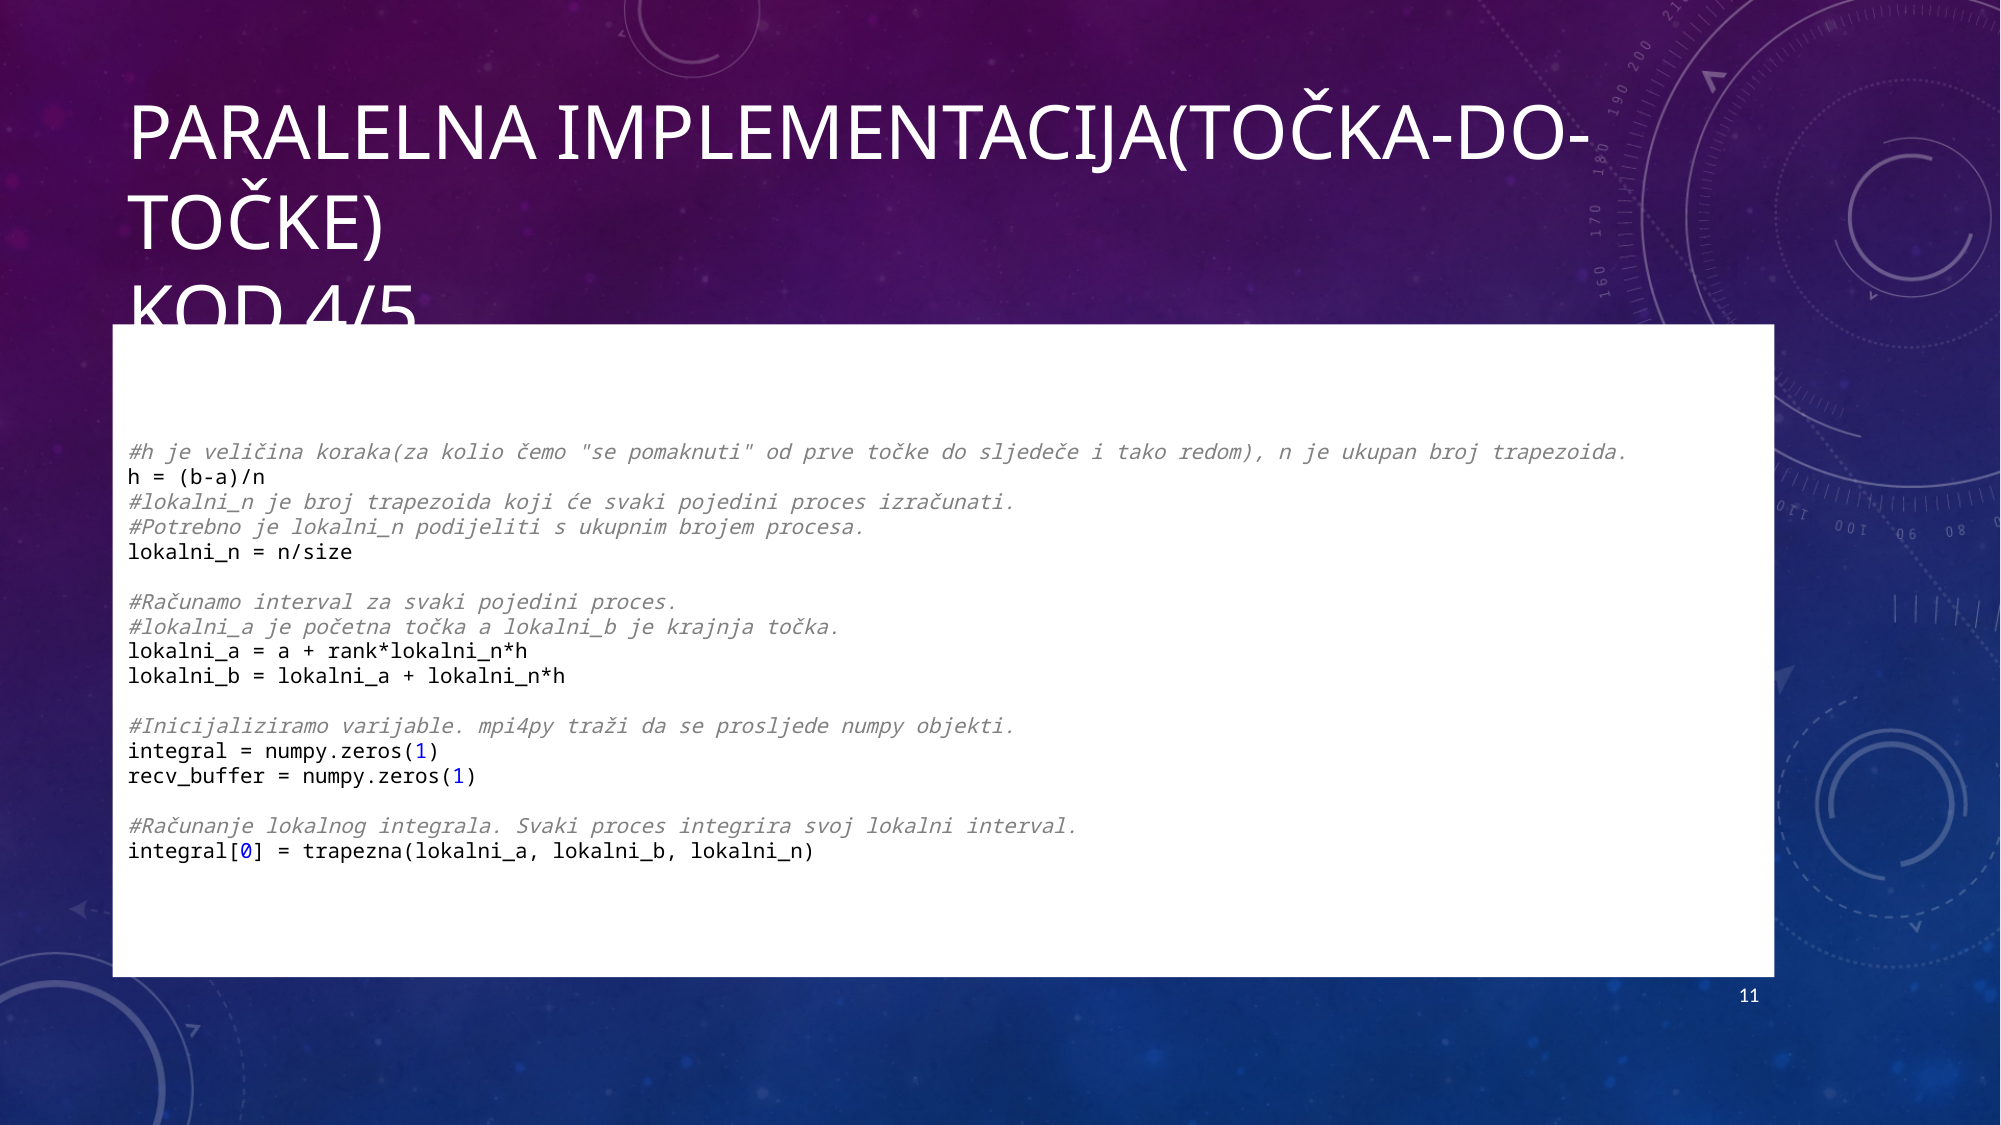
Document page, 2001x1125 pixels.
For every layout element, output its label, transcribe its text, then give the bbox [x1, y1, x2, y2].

title Paralelna IMPLEMENTACIJA(točka-do-točke) KOD 4/5 [112, 99, 1775, 324]
list #h je veličina koraka(za kolio čemo "se pomaknuti" od prve točke do sljedeče i tako redom), n je ukupan broj trapezoida. h = (b-a)/n #lokalni_n je broj trapezoida koji će svaki pojedini proces izračunati. #Potrebno je lokalni_n podijeliti s ukupnim brojem procesa. lokalni_n = n/size #Računamo interval za svaki pojedini proces. #lokalni_a je početna točka a lokalni_b je krajnja točka. lokalni_a = a + rank*lokalni_n*h lokalni_b = lokalni_a + lokalni_n*h #Inicijaliziramo varijable. mpi4py traži da se prosljede numpy objekti. integral = numpy.zeros(1) recv_buffer = numpy.zeros(1) #Računanje lokalnog integrala. Svaki proces integrira svoj lokalni interval. integral[0] = trapezna(lokalni_a, lokalni_b, lokalni_n) [112, 324, 1775, 978]
picture [0, 0, 2001, 1125]
slide_number 11 [1684, 978, 1775, 1025]
